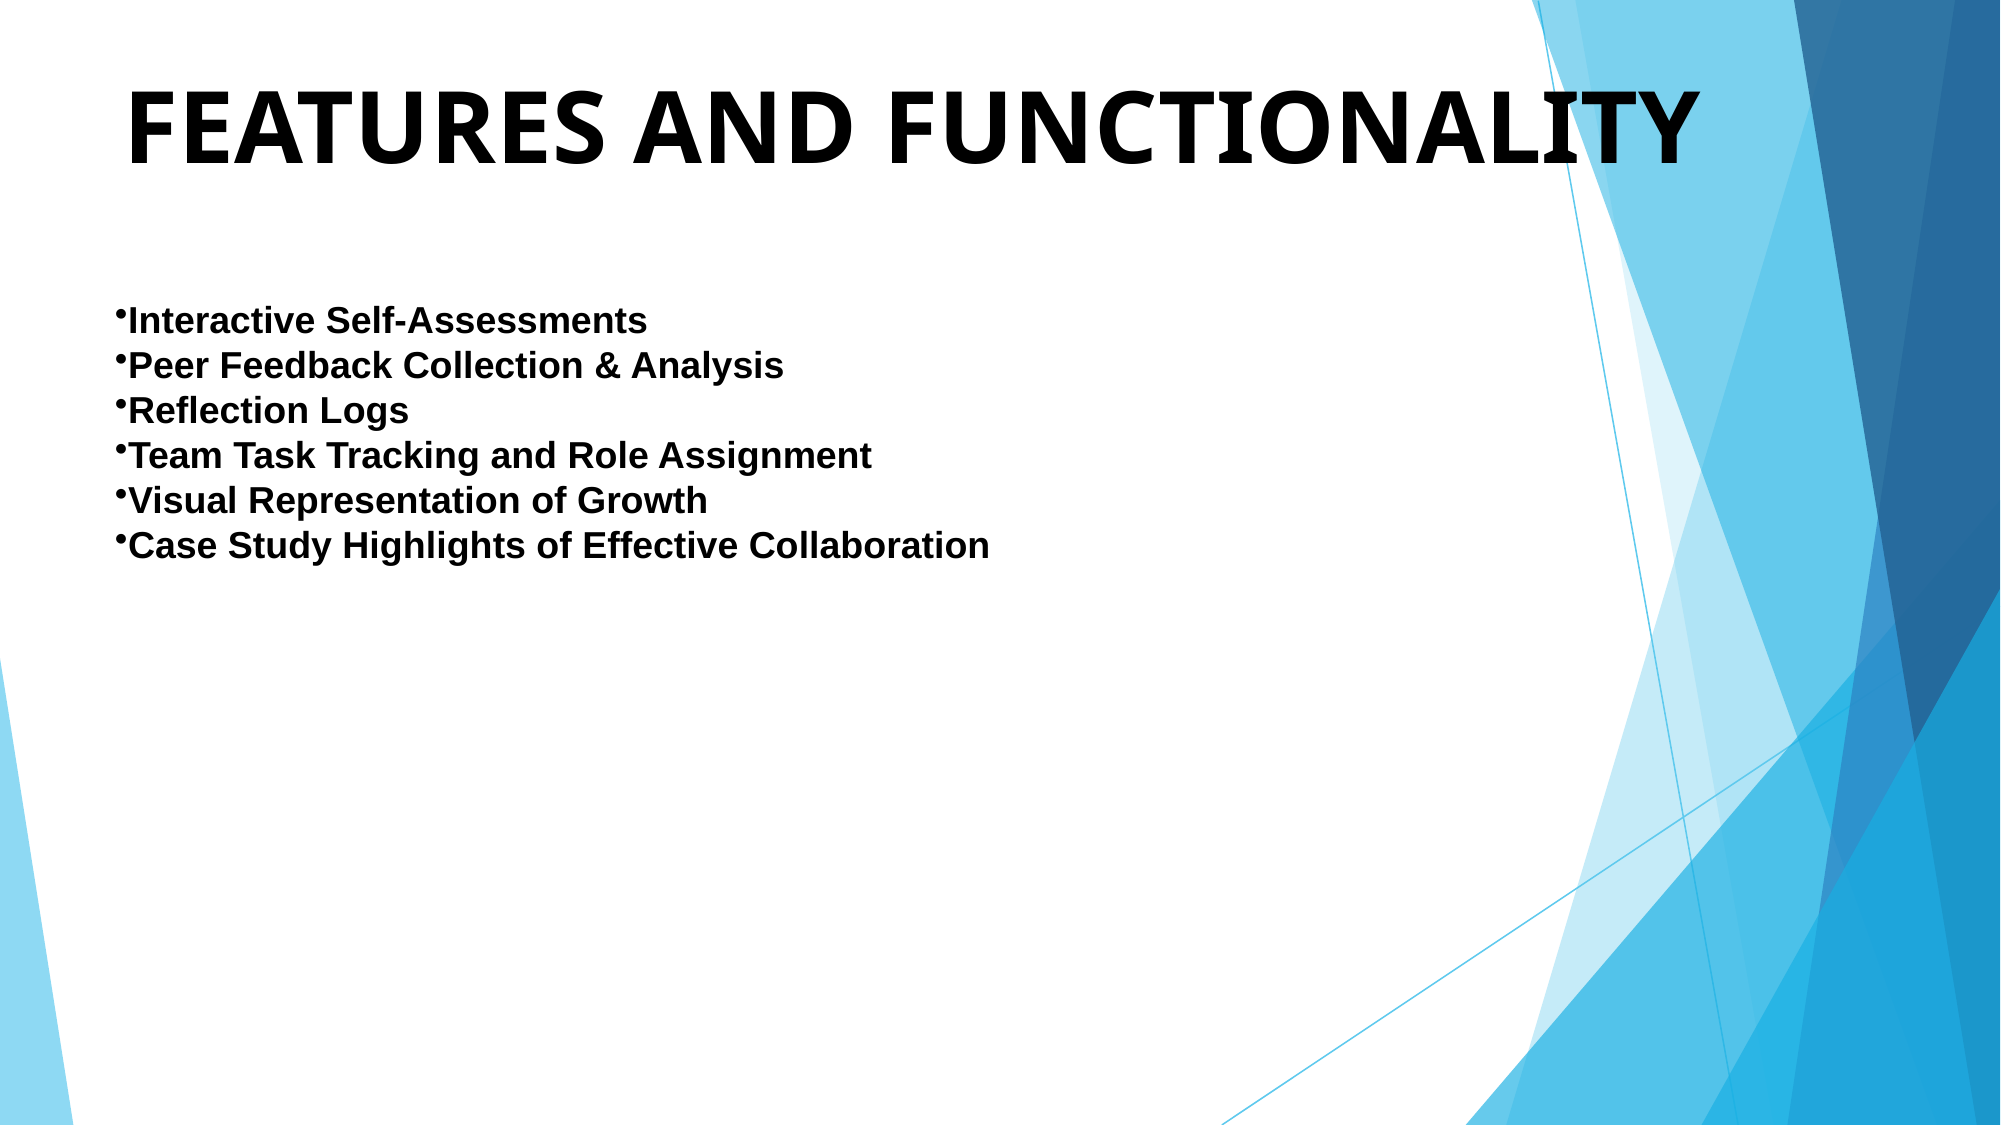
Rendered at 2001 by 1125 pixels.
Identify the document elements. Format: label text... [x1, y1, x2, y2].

list Interactive Self-Assessments Peer Feedback Collection & Analysis Reflection Logs Team Task Tracking and Role Assignment Visual Representation of Growth Case Study Highlights of Effective Collaboration [99, 104, 1488, 758]
title FEATURES AND FUNCTIONALITY [123, 63, 1877, 188]
